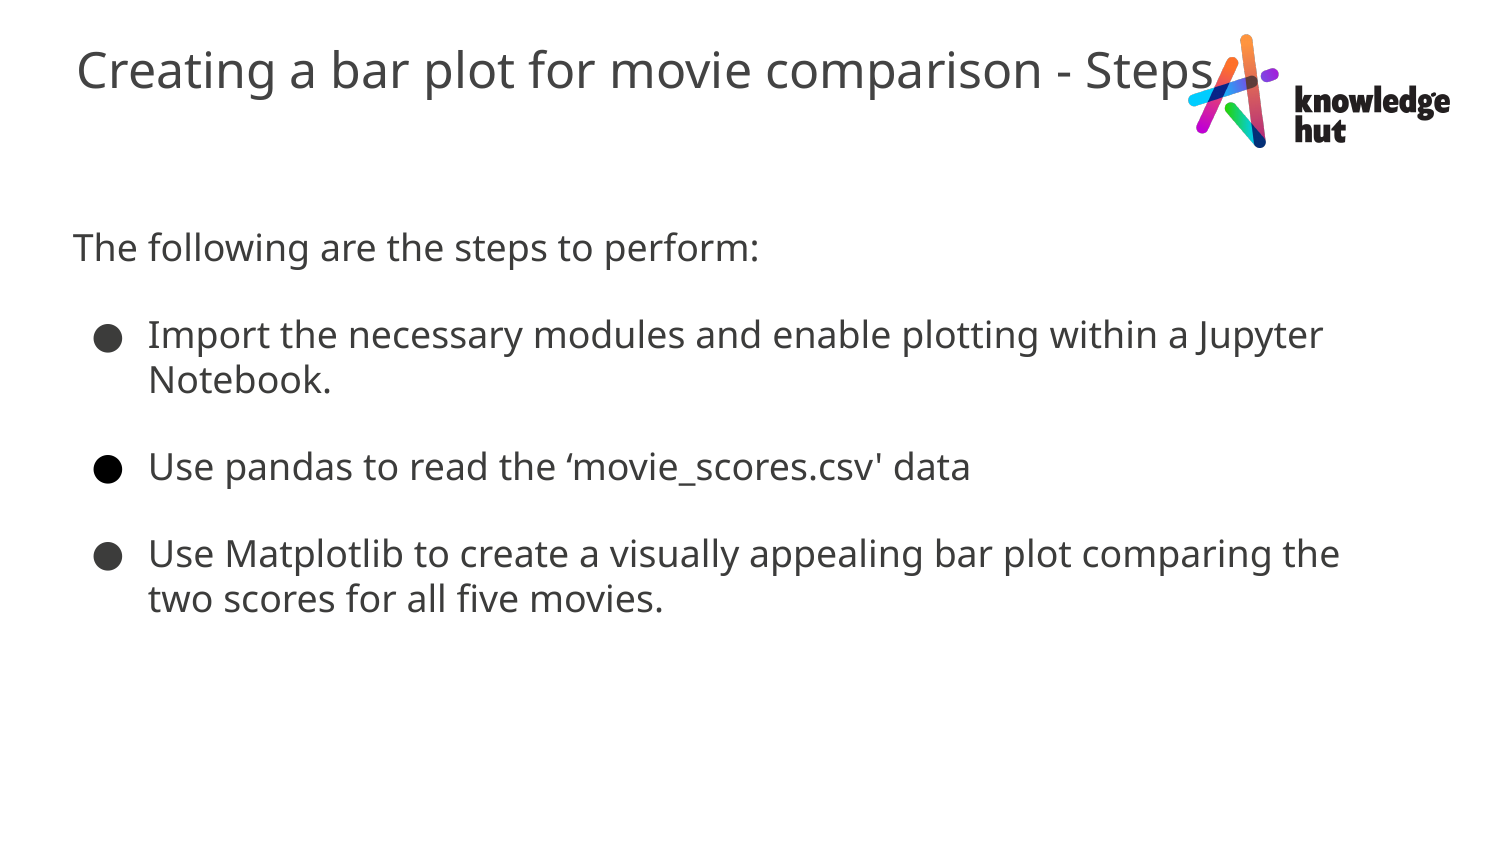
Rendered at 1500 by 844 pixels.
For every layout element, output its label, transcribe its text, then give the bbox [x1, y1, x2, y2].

picture [1184, 30, 1454, 152]
text_box Creating a bar plot for movie comparison - Steps [61, 23, 1285, 110]
text_box The following are the steps to perform: Import the necessary modules and enable plotting within a Jupyter Notebook. Use pandas to read the ‘movie_scores.csv' data Use Matplotlib to create a visually appealing bar plot comparing the two scores for all five movies. [57, 209, 1443, 751]
